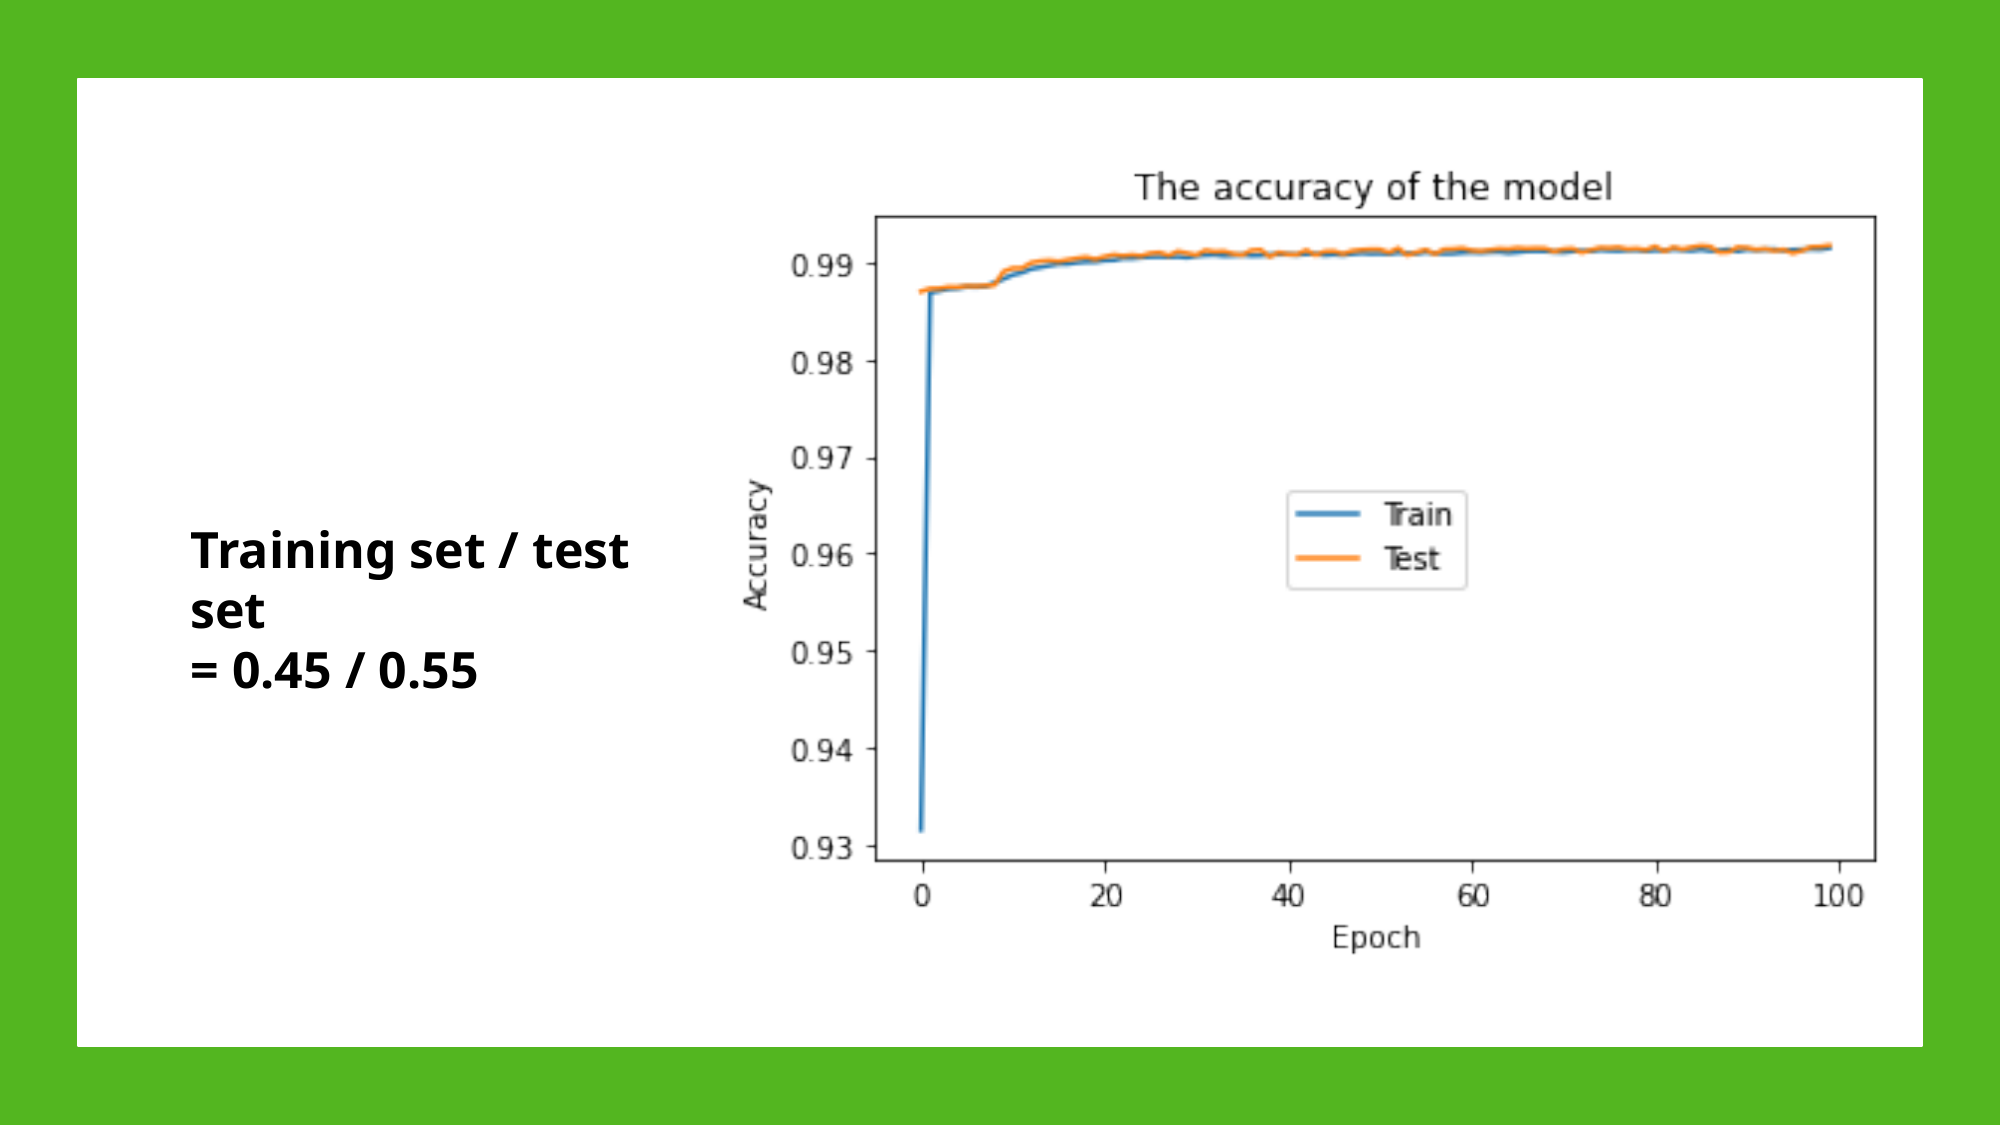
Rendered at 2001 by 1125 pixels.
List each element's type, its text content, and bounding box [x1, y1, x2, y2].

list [726, 151, 1896, 973]
text_box [77, 78, 1923, 1047]
text_box Training set / test set = 0.45 / 0.55 [175, 510, 690, 706]
text_box [0, 0, 2000, 1125]
